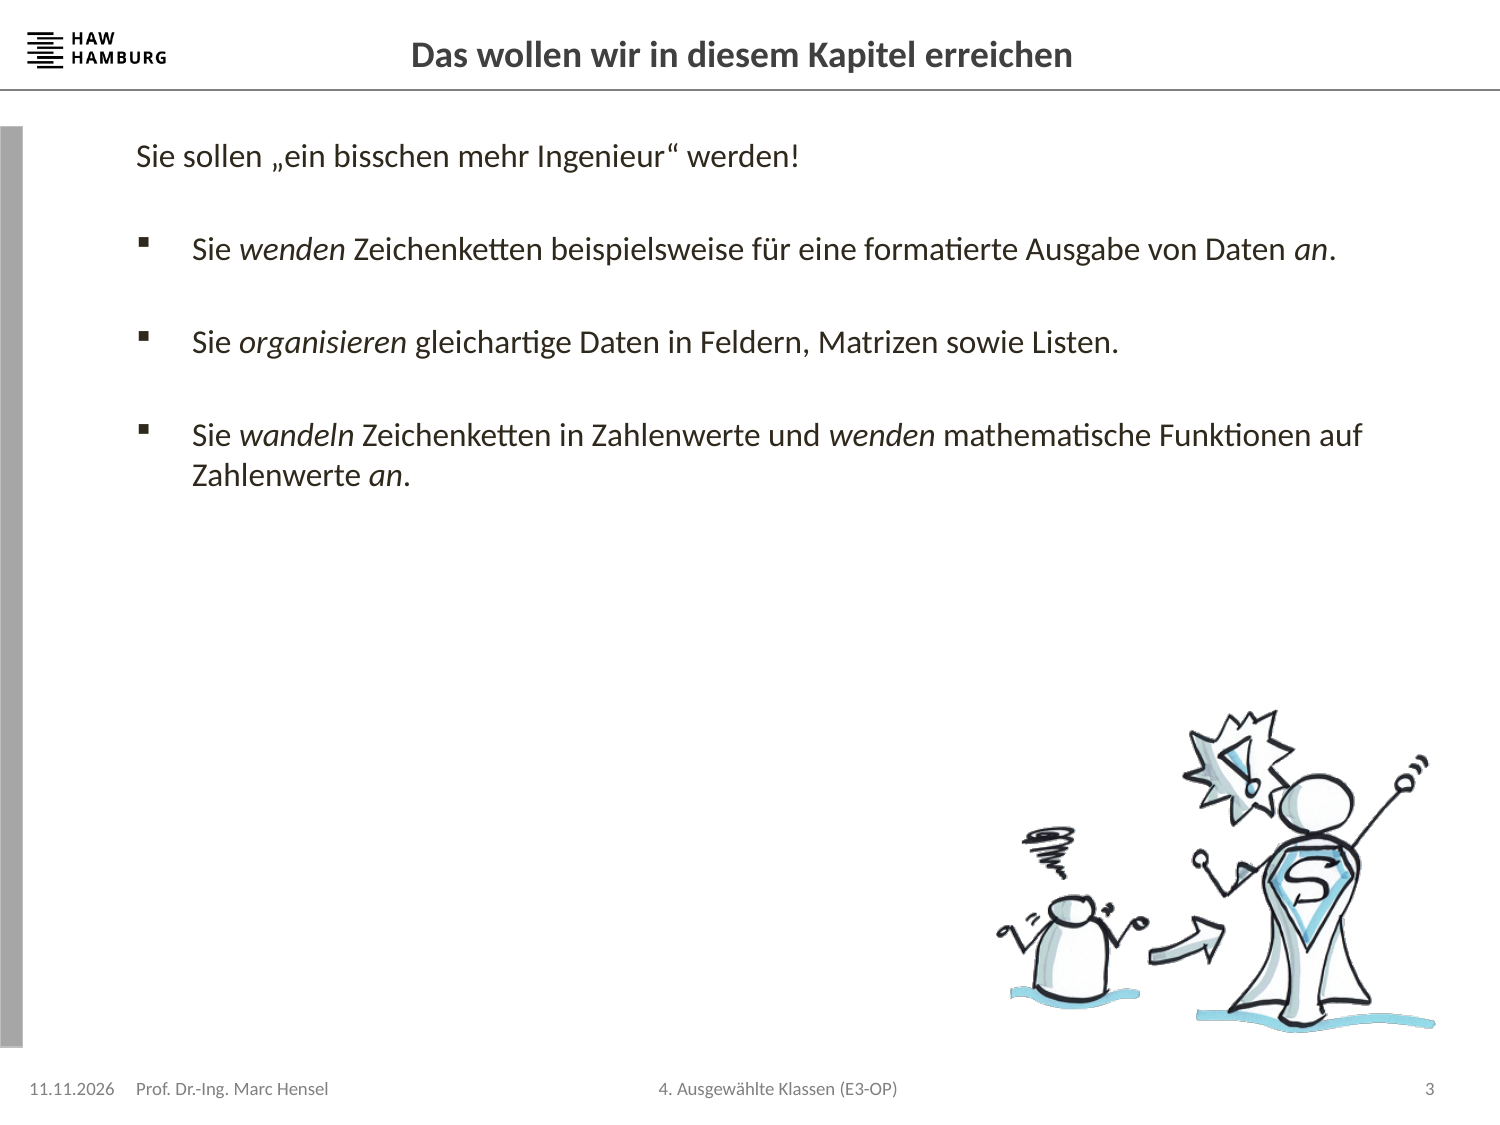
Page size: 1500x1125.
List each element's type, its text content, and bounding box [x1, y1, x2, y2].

list Sie sollen „ein bisschen mehr Ingenieur“ werden! Sie wenden Zeichenketten beispielsweise für eine formatierte Ausgabe von Daten an. Sie organisieren gleichartige Daten in Feldern, Matrizen sowie Listen. Sie wandeln Zeichenketten in Zahlenwerte und wenden mathematische Funktionen auf Zahlenwerte an. [135, 126, 1436, 1048]
title Das wollen wir in diesem Kapitel erreichen [185, 22, 1315, 83]
picture [15, 20, 177, 80]
footer Prof. Dr.-Ing. Marc Hensel [135, 1076, 362, 1100]
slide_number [22, 1076, 135, 1100]
slide_number 3 [1338, 1076, 1435, 1100]
picture [996, 709, 1436, 1034]
